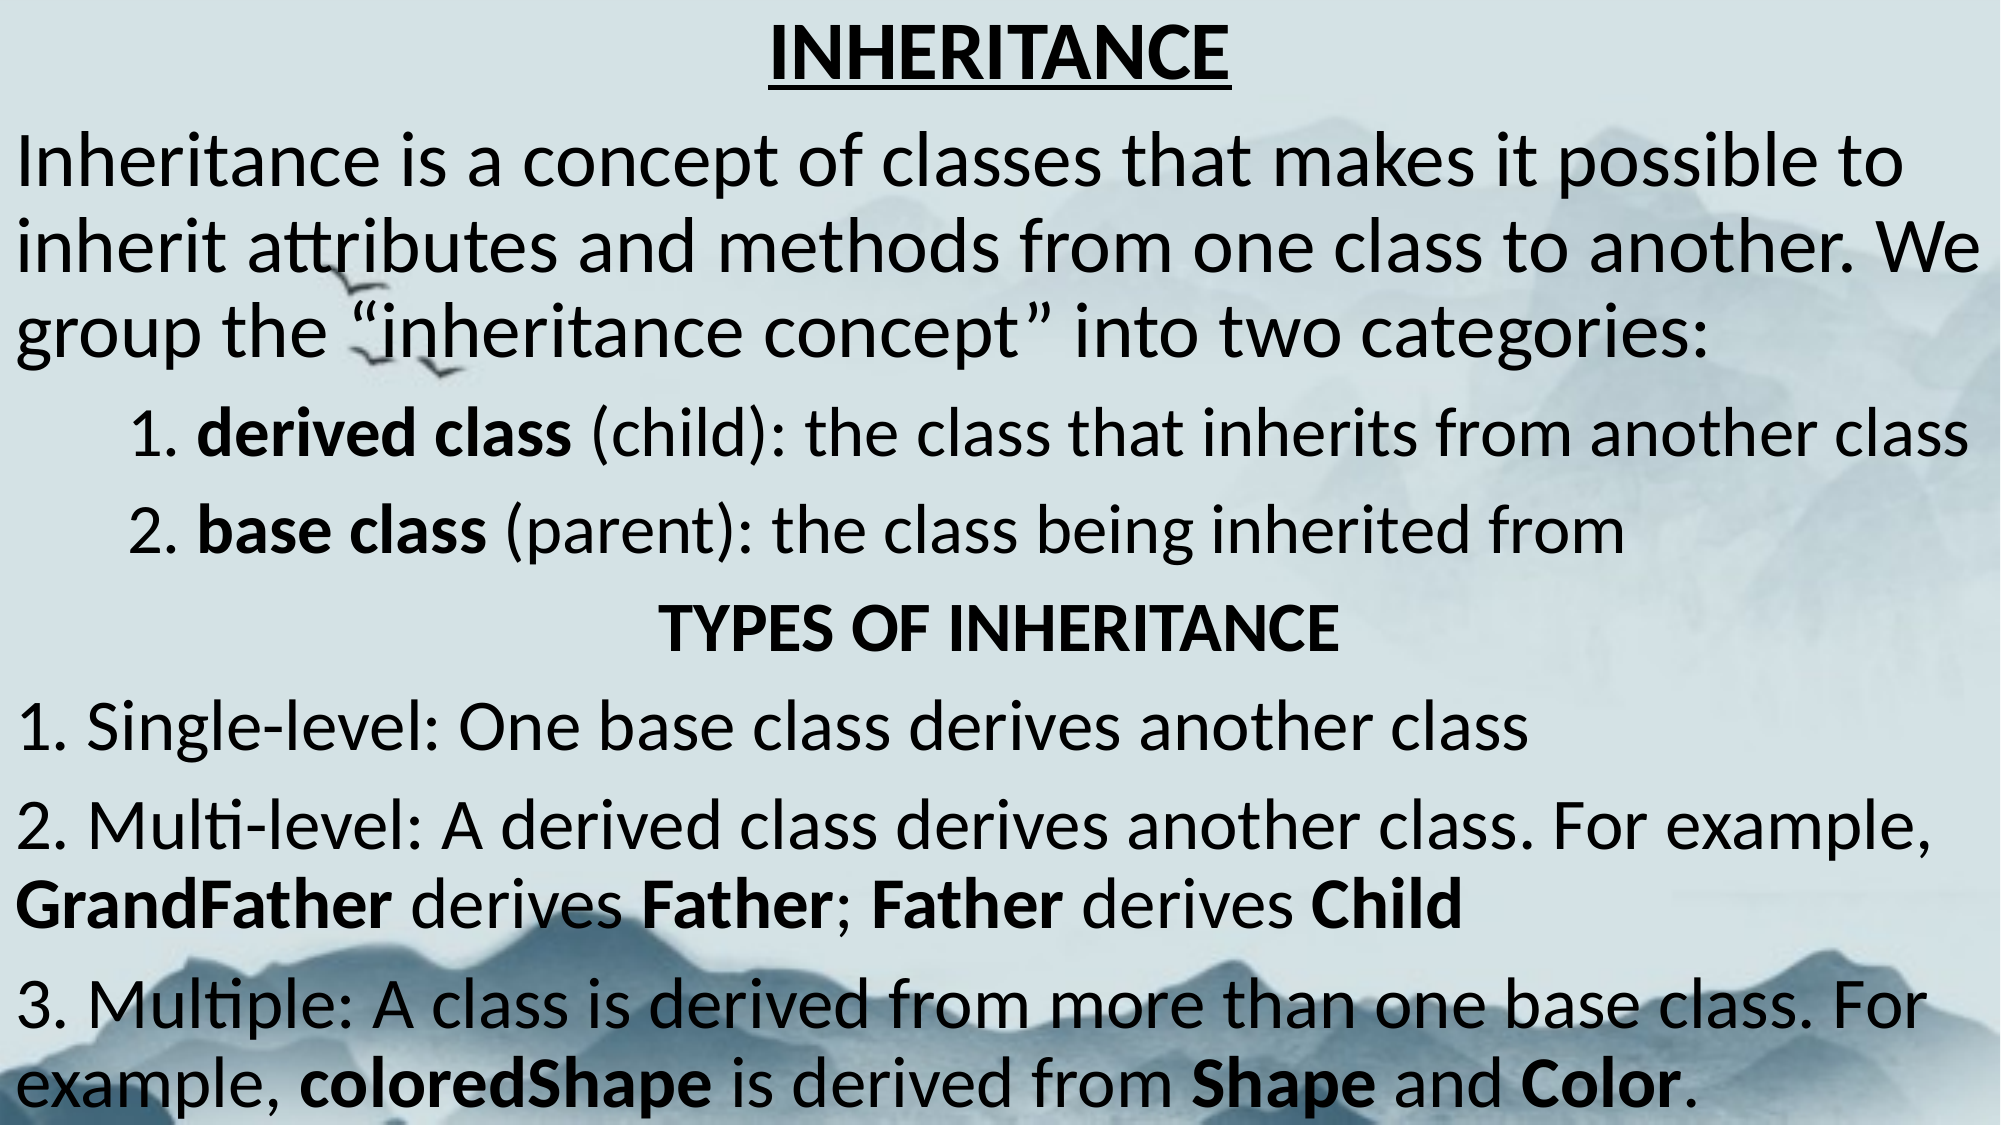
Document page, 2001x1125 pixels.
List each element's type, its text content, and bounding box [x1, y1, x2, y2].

list INHERITANCE Inheritance is a concept of classes that makes it possible to inherit attributes and methods from one class to another. We group the “inheritance concept” into two categories: 1. derived class (child): the class that inherits from another class 2. base class (parent): the class being inherited from TYPES OF INHERITANCE 1. Single-level: One base class derives another class 2. Multi-level: A derived class derives another class. For example, GrandFather derives Father; Father derives Child 3. Multiple: A class is derived from more than one base class. For example, coloredShape is derived from Shape and Color. [0, 0, 2000, 1125]
